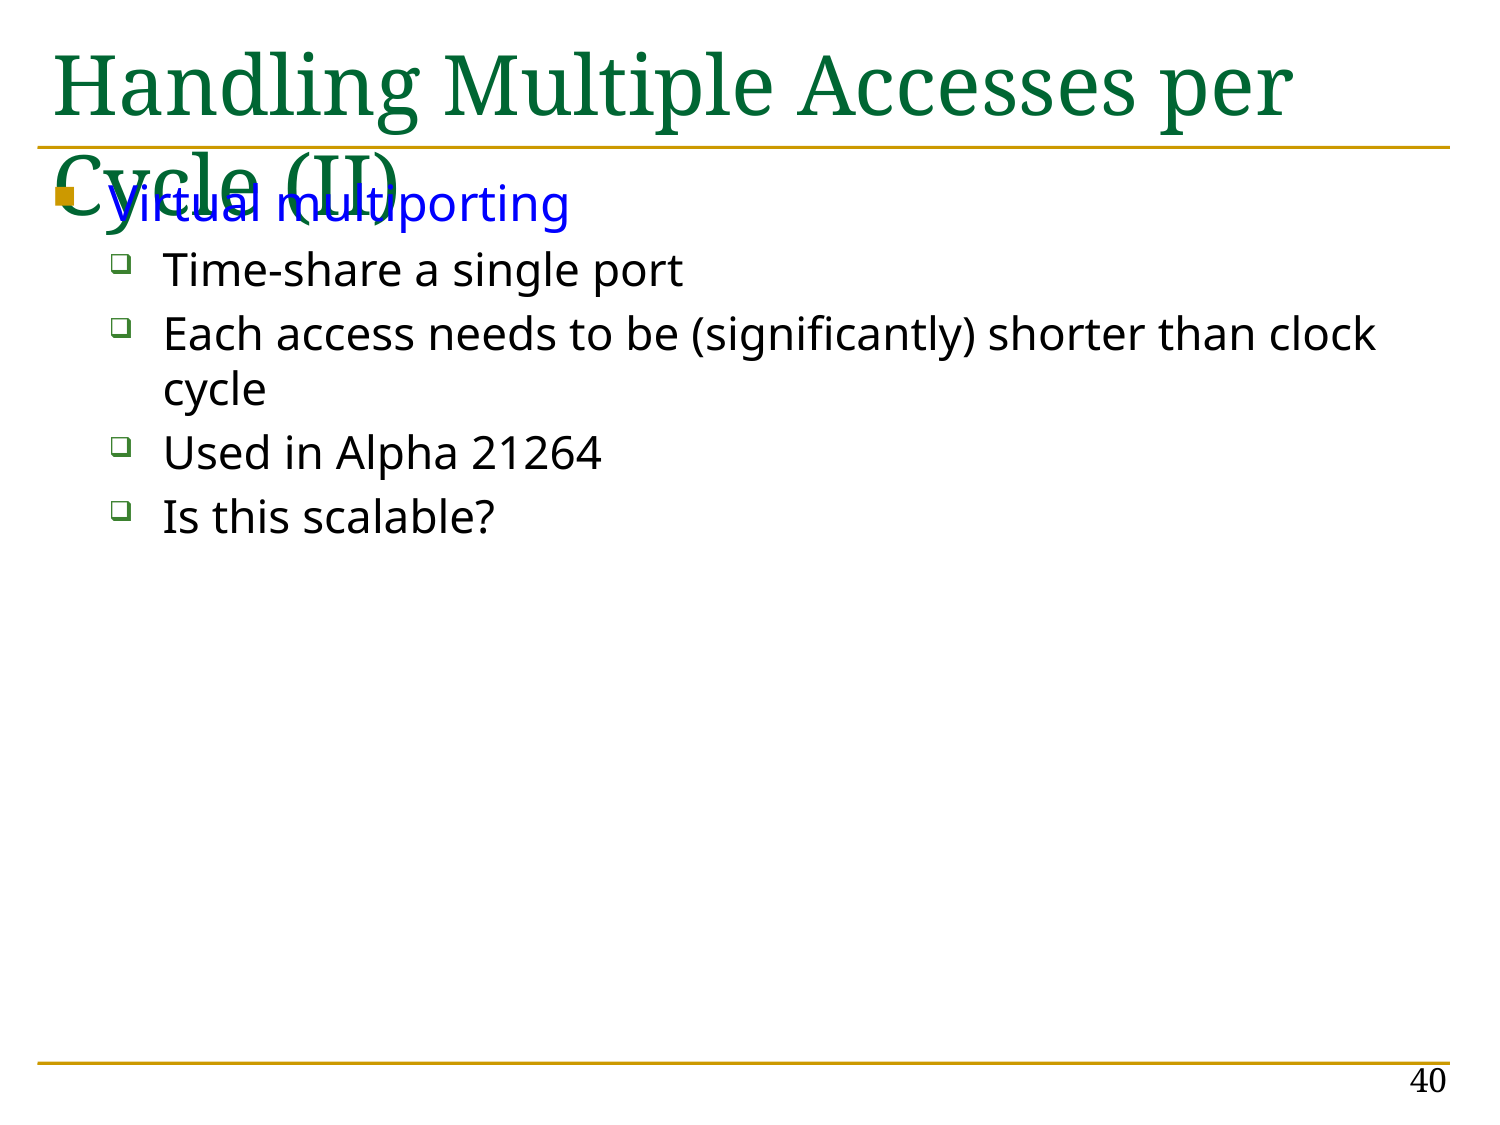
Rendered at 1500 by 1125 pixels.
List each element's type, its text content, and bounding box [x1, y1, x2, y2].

list Virtual multiporting Time-share a single port Each access needs to be (significantly) shorter than clock cycle Used in Alpha 21264 Is this scalable? [37, 163, 1450, 1016]
title Handling Multiple Accesses per Cycle (II) [37, 24, 1450, 163]
slide_number 40 [1111, 1036, 1462, 1112]
